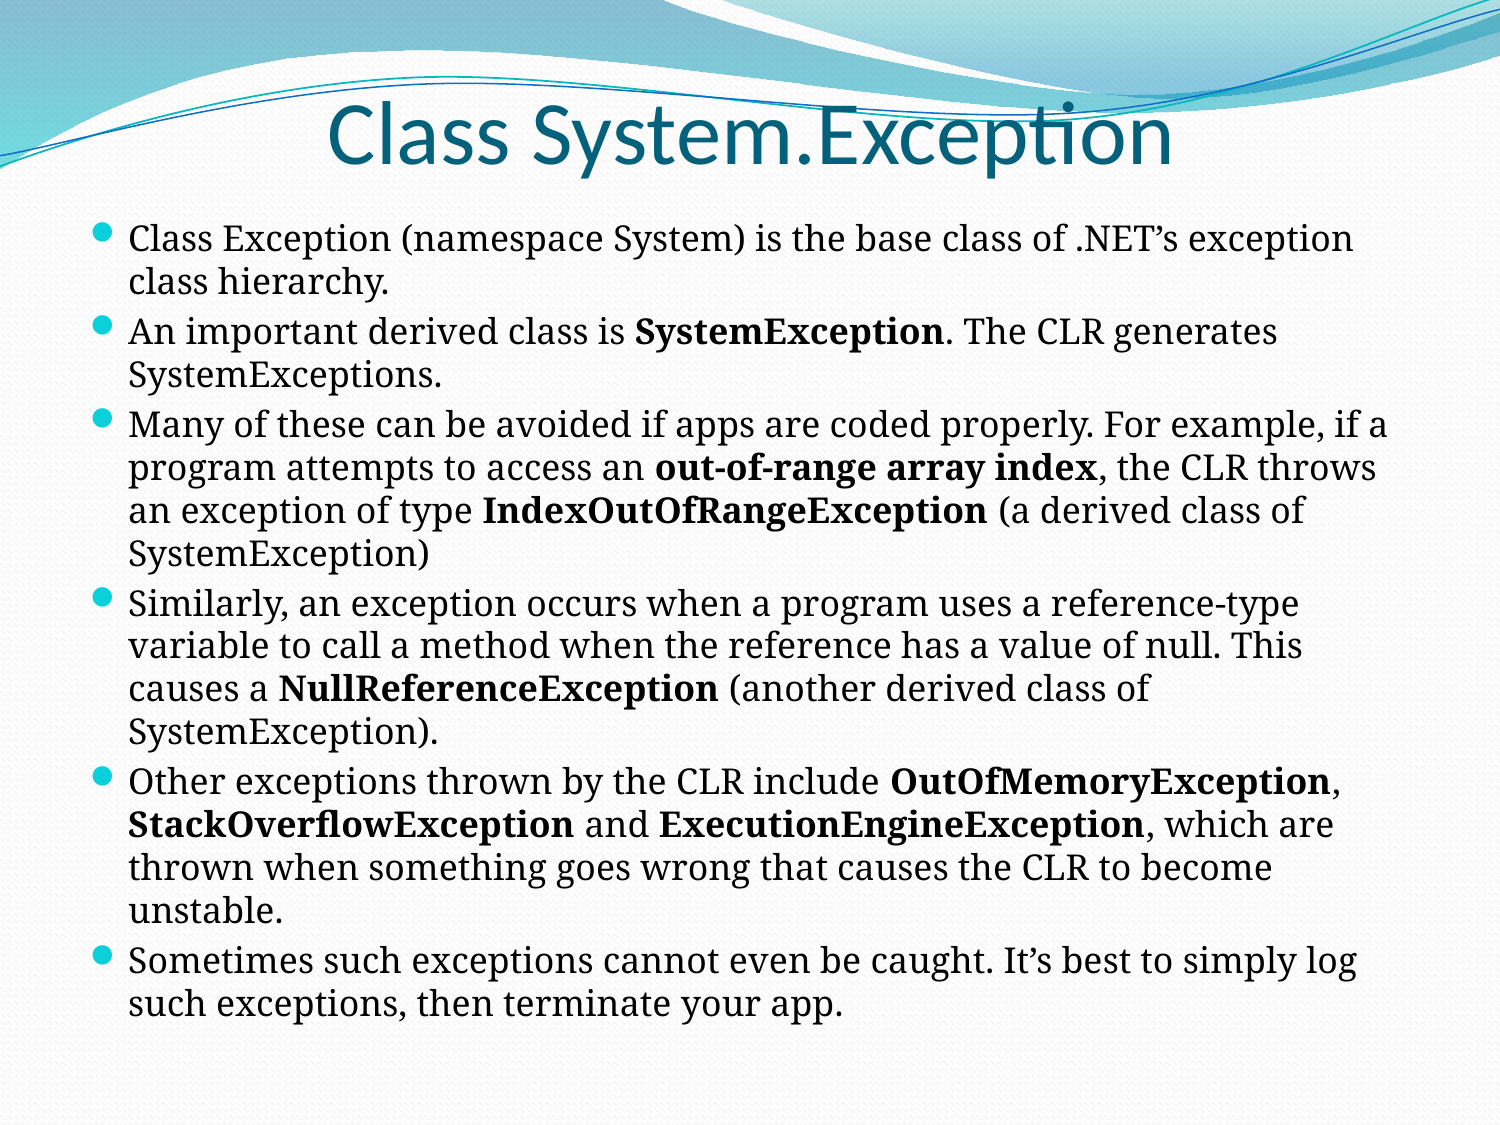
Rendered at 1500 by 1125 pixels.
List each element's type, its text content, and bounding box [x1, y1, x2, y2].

list Class Exception (namespace System) is the base class of .NET’s exception class hierarchy. An important derived class is SystemException. The CLR generates SystemExceptions. Many of these can be avoided if apps are coded properly. For example, if a program attempts to access an out-of-range array index, the CLR throws an exception of type IndexOutOfRangeException (a derived class of SystemException) Similarly, an exception occurs when a program uses a reference-type variable to call a method when the reference has a value of null. This causes a NullReferenceException (another derived class of SystemException). Other exceptions thrown by the CLR include OutOfMemoryException, StackOverflowException and ExecutionEngineException, which are thrown when something goes wrong that causes the CLR to become unstable. Sometimes such exceptions cannot even be caught. It’s best to simply log such exceptions, then terminate your app. [75, 208, 1425, 1038]
title Class System.Exception [76, 66, 1427, 183]
